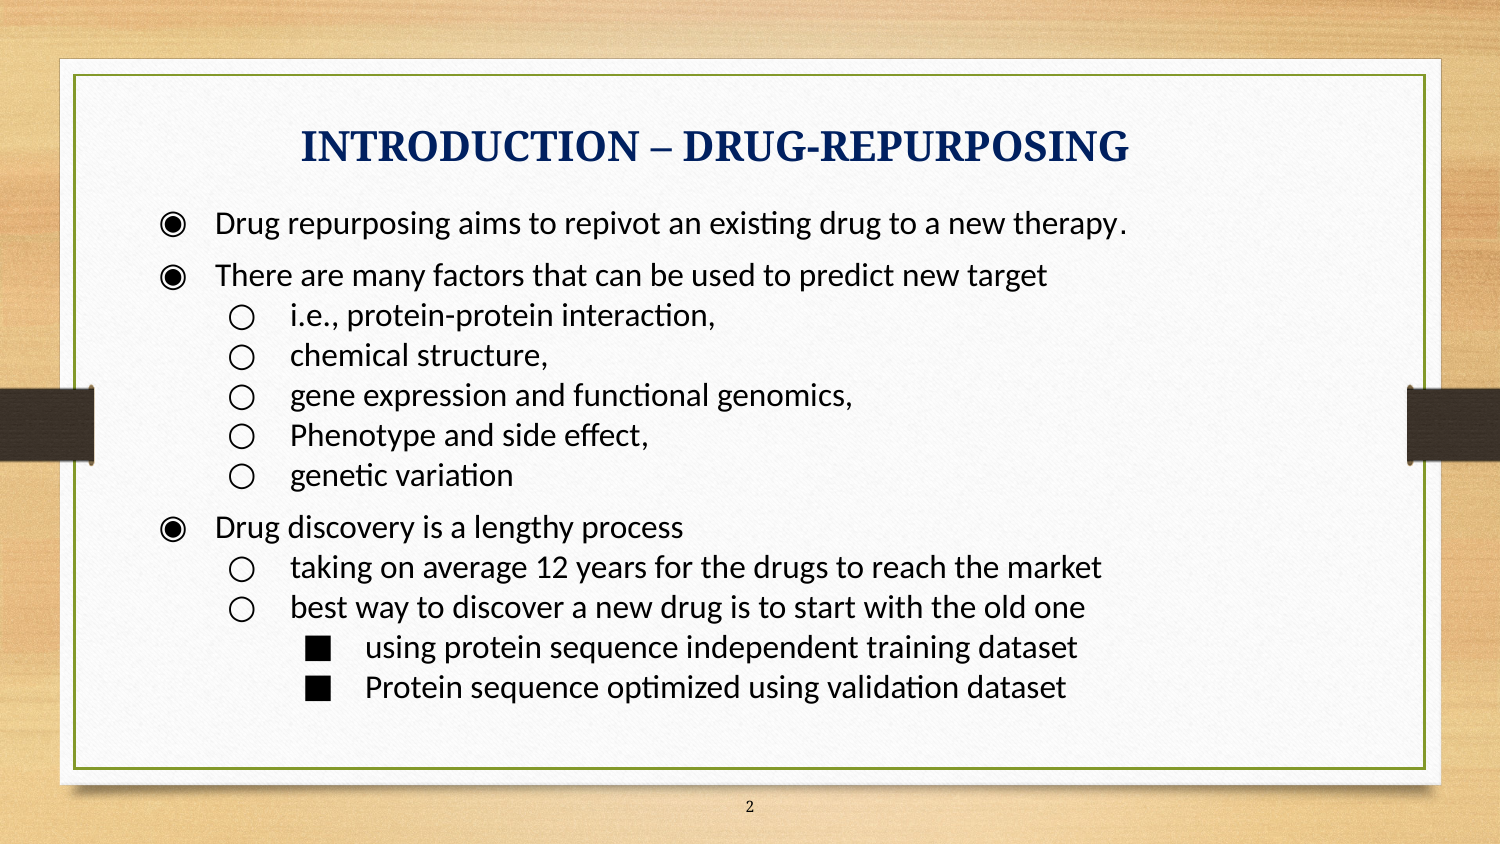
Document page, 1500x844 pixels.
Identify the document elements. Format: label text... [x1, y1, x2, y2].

picture [76, 76, 1423, 184]
picture [0, 0, 1500, 844]
title INTRODUCTION – DRUG-REPURPOSING [262, 106, 1169, 184]
list [75, 184, 1425, 763]
text_box Drug repurposing aims to repivot an existing drug to a new therapy. There are many factors that can be used to predict new target i.e., protein-protein interaction, chemical structure, gene expression and functional genomics, Phenotype and side effect, genetic variation Drug discovery is a lengthy process taking on average 12 years for the drugs to reach the market best way to discover a new drug is to start with the old one using protein sequence independent training dataset Protein sequence optimized using validation dataset [124, 185, 1500, 844]
picture [76, 763, 124, 767]
